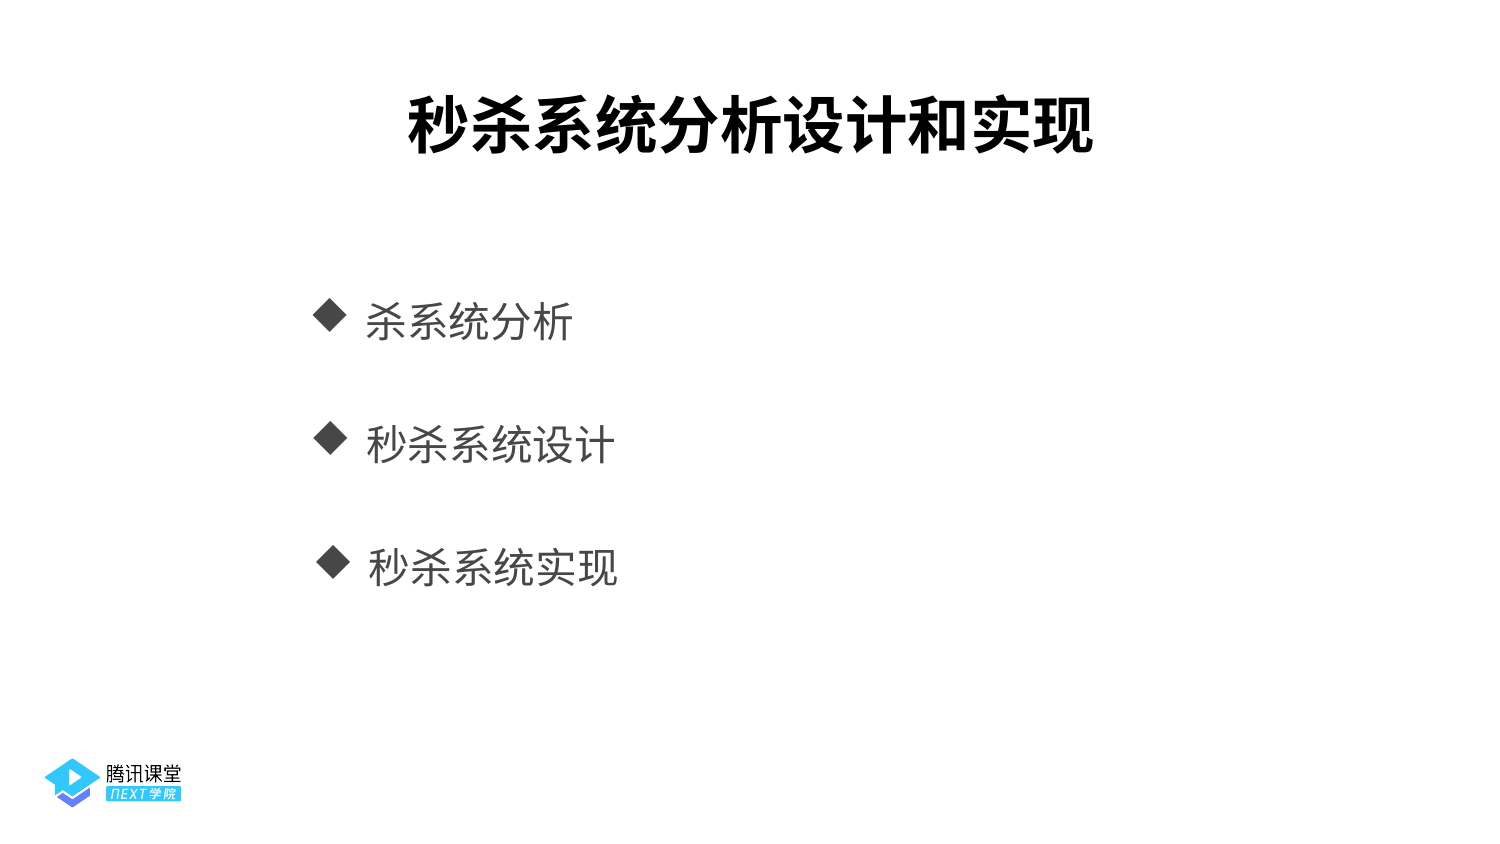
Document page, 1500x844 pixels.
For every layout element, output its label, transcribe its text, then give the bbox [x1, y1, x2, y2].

text_box 杀系统分析 [219, 287, 1500, 353]
text_box 秒杀系统分析设计和实现 [76, 78, 1427, 174]
picture [41, 744, 186, 817]
text_box 秒杀系统设计 [219, 411, 1500, 477]
text_box 秒杀系统实现 [222, 534, 1500, 600]
